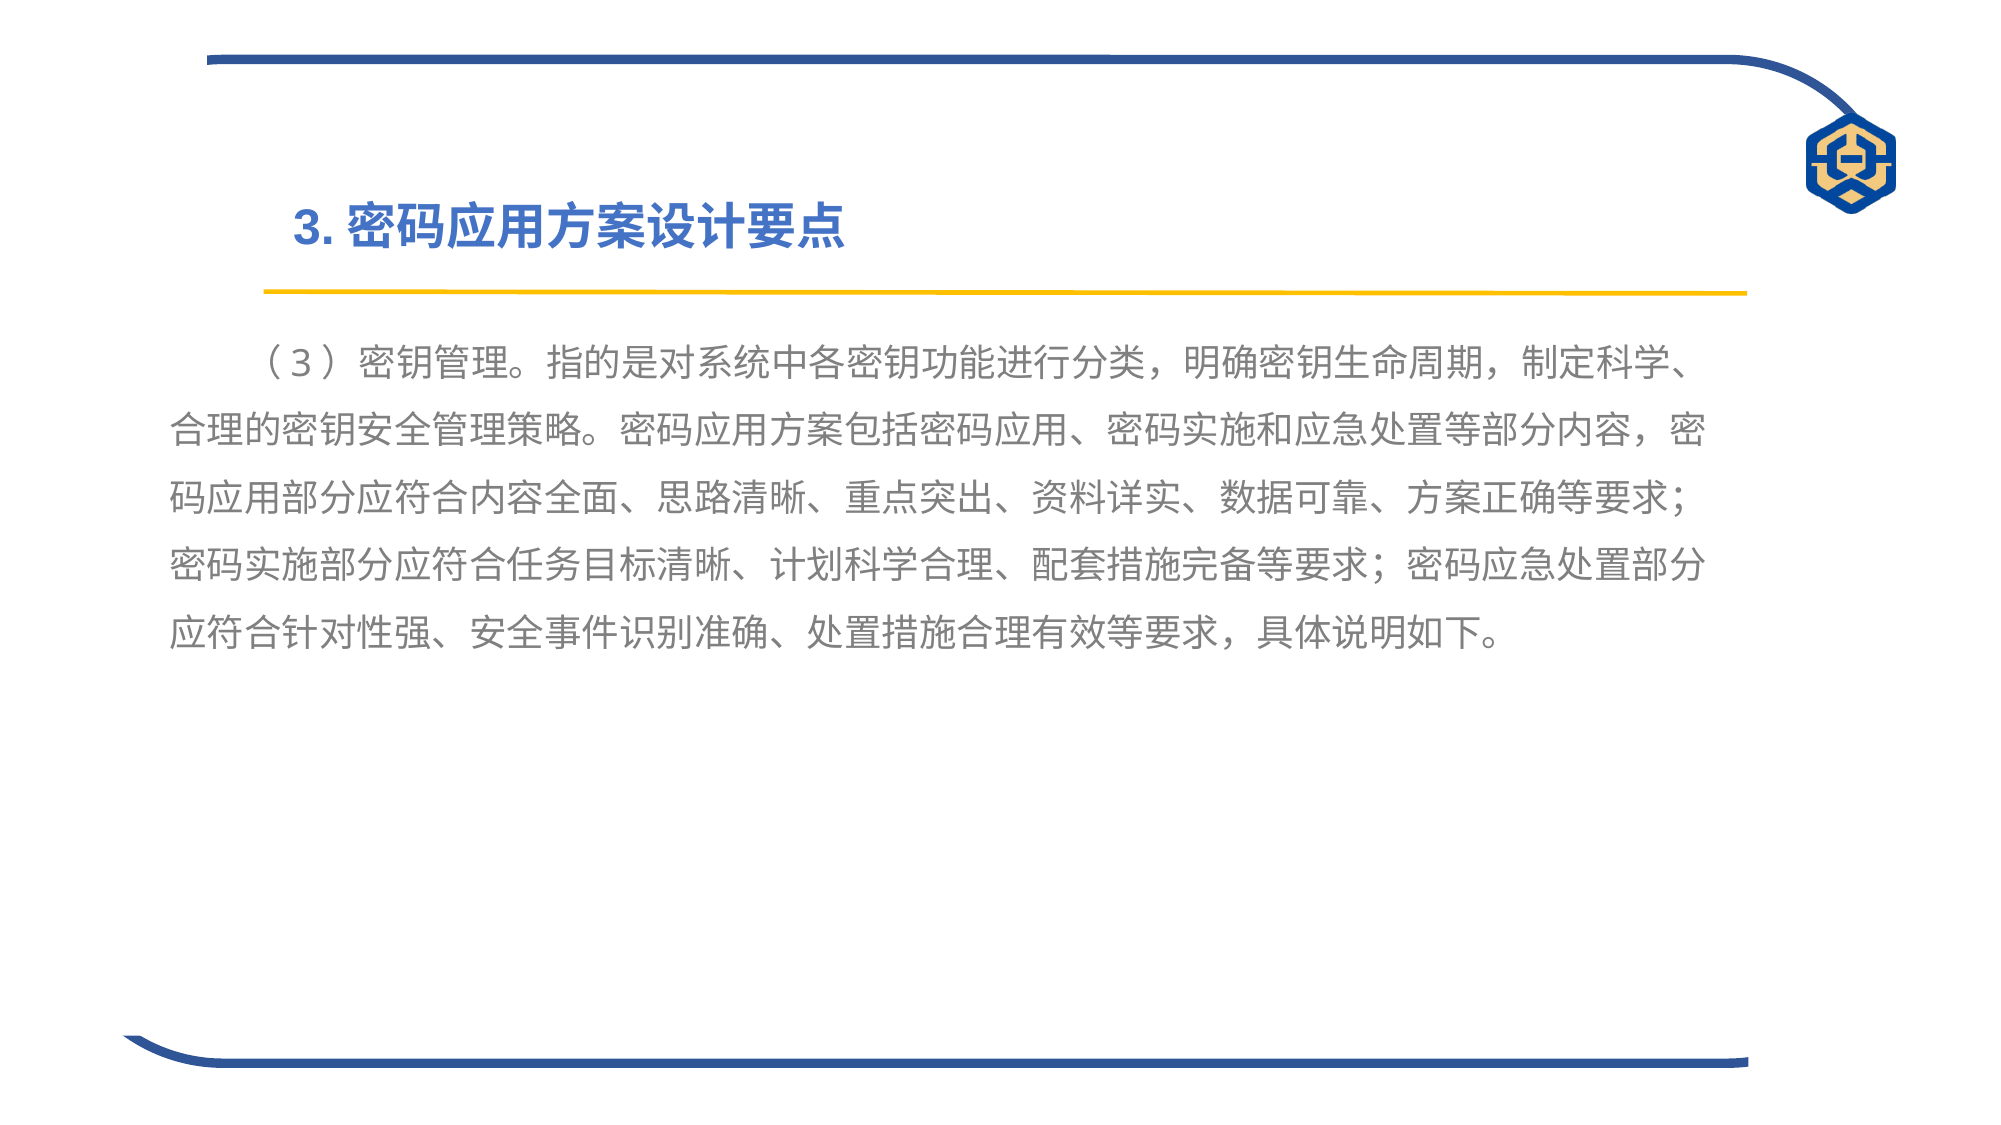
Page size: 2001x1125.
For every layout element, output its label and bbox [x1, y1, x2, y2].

picture [1806, 112, 1896, 214]
text_box [154, 187, 1759, 1046]
